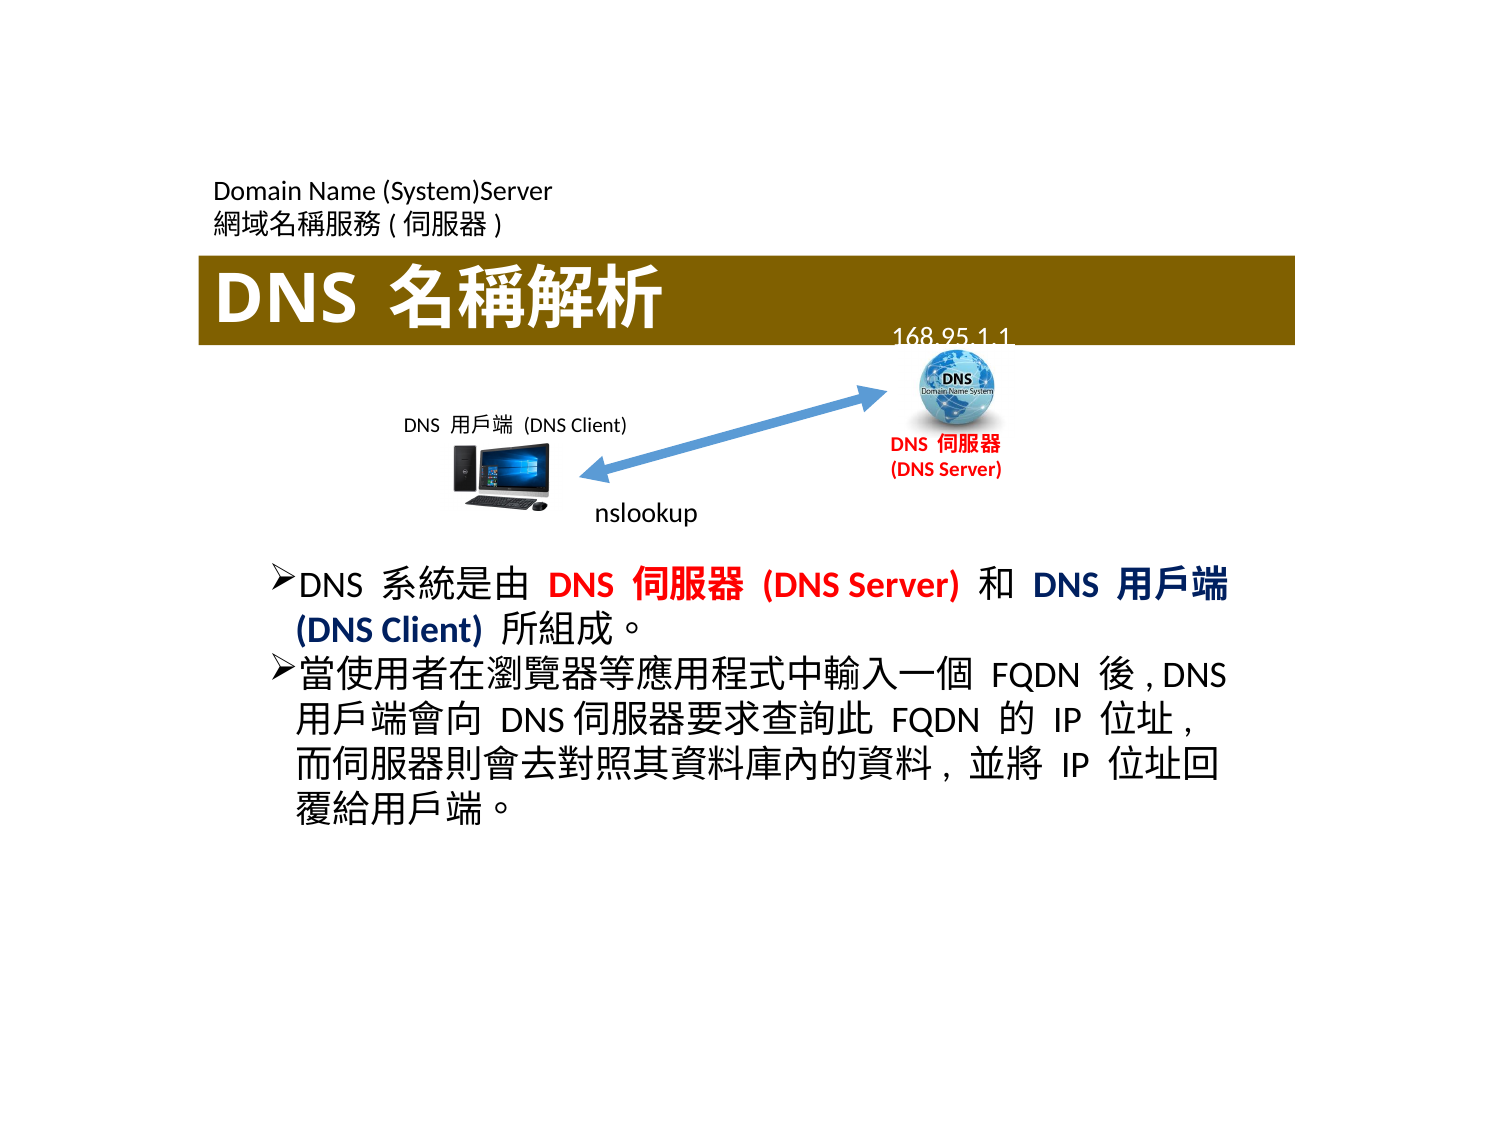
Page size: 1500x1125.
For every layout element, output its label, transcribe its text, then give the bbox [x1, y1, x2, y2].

text_box 168.95.1.1 [876, 310, 1028, 359]
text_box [578, 391, 888, 478]
text_box DNS 用戶端 (DNS Client) [389, 403, 578, 444]
text_box DNS 伺服器 (DNS Server) [875, 423, 1023, 489]
text_box nslookup [579, 487, 714, 536]
text_box DNS 系統是由 DNS 伺服器 (DNS Server) 和 DNS 用戶端 (DNS Client) 所組成。 當使用者在瀏覽器等應用程式中輸入一個 FQDN 後, DNS 用戶端會向 DNS伺服器要求查詢此 FQDN 的 IP 位址, 而伺服器則會去對照其資料庫內的資料, 並將 IP 位址回覆給用戶端。 [254, 552, 1246, 837]
title DNS 名稱解析 [198, 255, 1295, 346]
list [440, 443, 563, 511]
text_box Domain Name (System)Server 網域名稱服務(伺服器) [198, 165, 761, 248]
picture [898, 344, 1015, 438]
